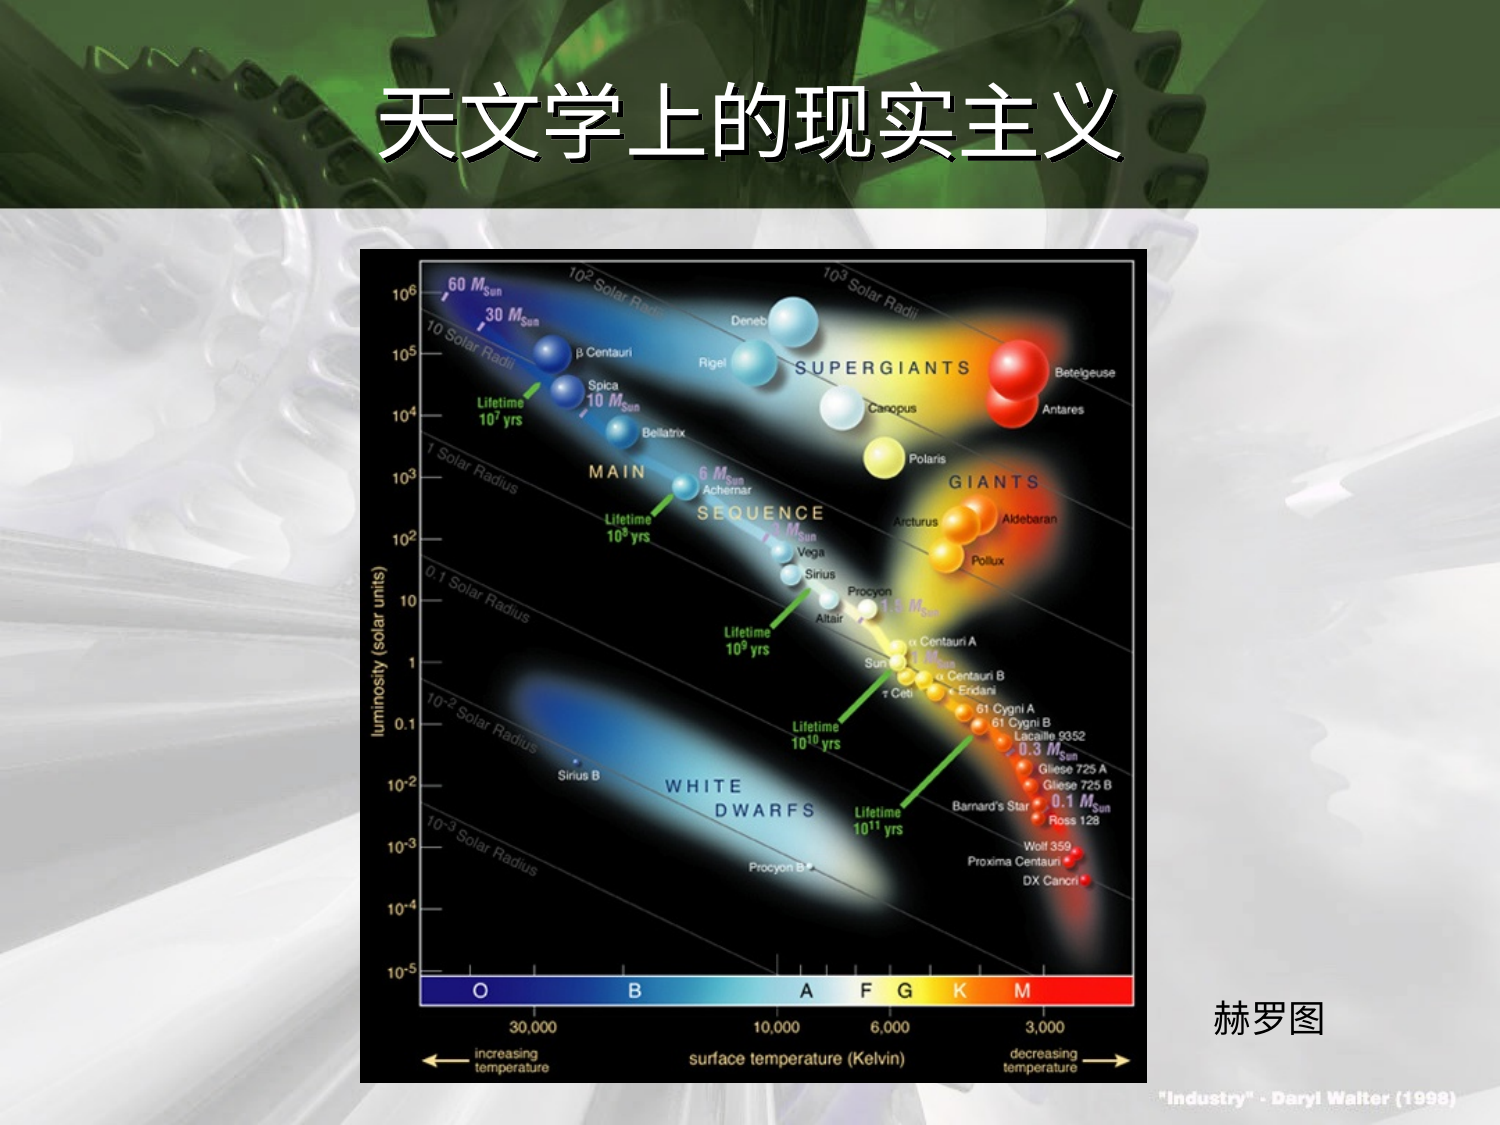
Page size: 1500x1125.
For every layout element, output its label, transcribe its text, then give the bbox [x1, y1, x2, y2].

title 天文学上的现实主义 [112, 24, 1388, 213]
picture [0, 0, 1500, 1125]
text_box 赫罗图 [1198, 987, 1435, 1048]
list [359, 249, 1147, 1083]
